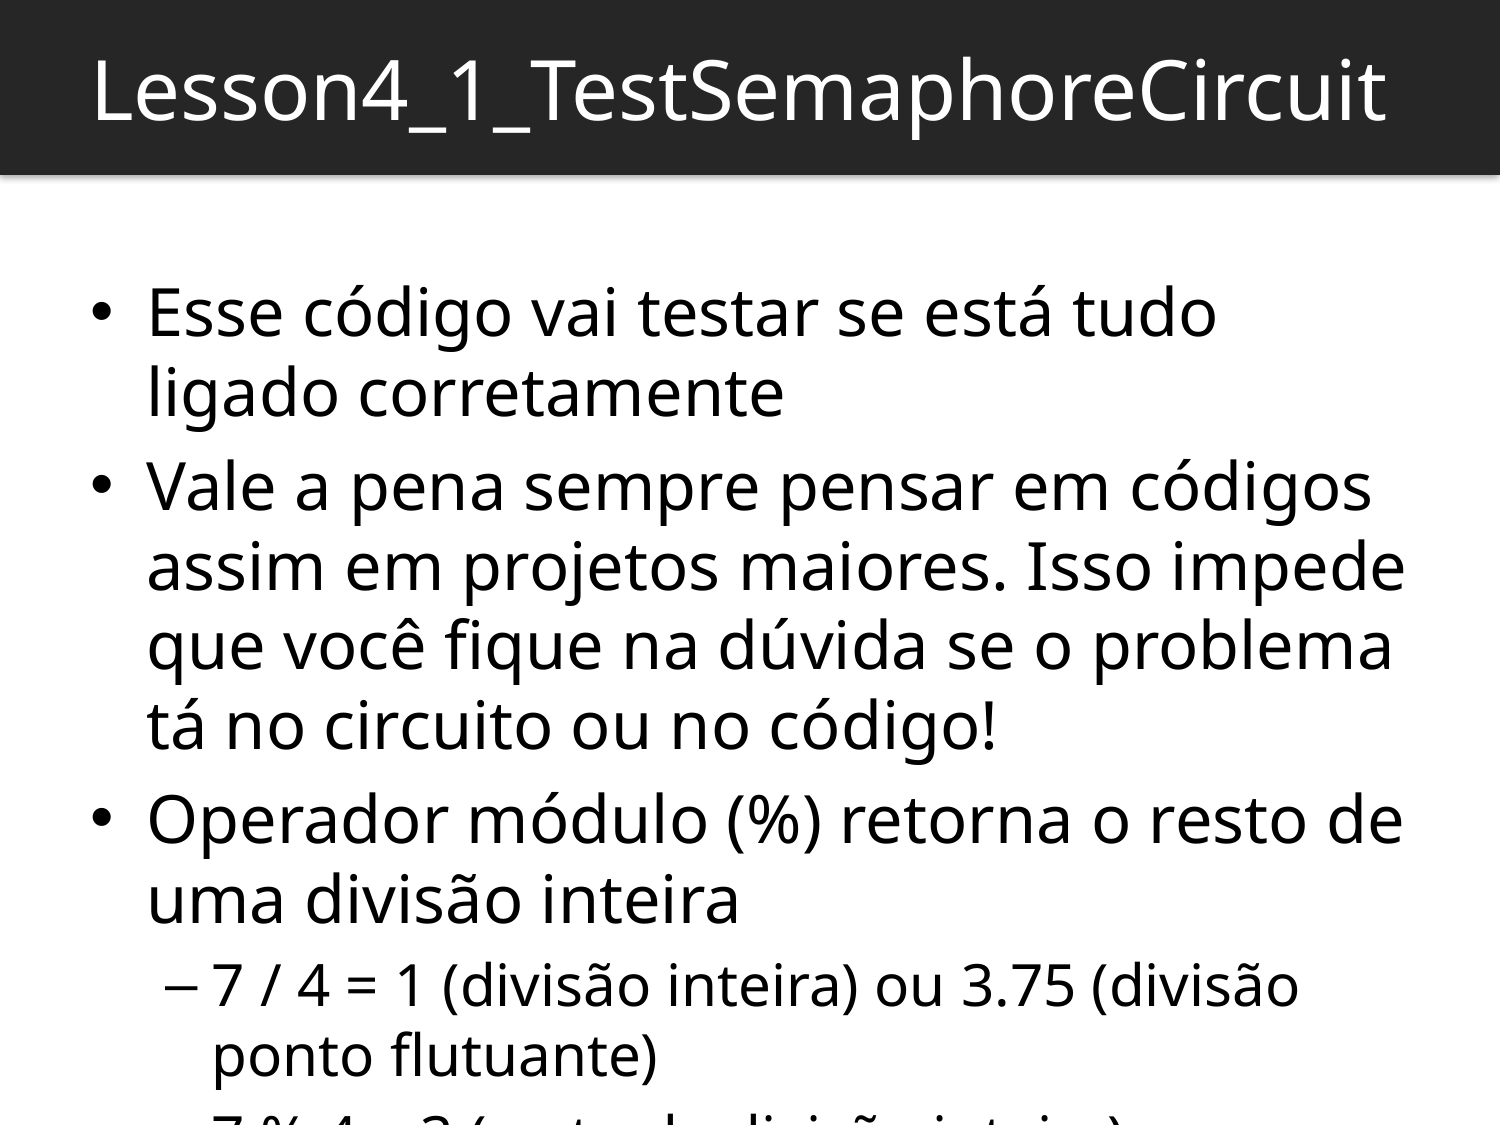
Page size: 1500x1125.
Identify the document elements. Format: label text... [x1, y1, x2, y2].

list Esse código vai testar se está tudo ligado corretamente Vale a pena sempre pensar em códigos assim em projetos maiores. Isso impede que você fique na dúvida se o problema tá no circuito ou no código! Operador módulo (%) retorna o resto de uma divisão inteira 7 / 4 = 1 (divisão inteira) ou 3.75 (divisão ponto flutuante) 7 % 4 = 3 (resto da divisão inteira) Isso permite criar ciclos de tamanho fixo de forma fácil! [75, 262, 1425, 1096]
text_box Lesson4_1_TestSemaphoreCircuit [74, 0, 1425, 175]
text_box [0, 0, 1500, 176]
